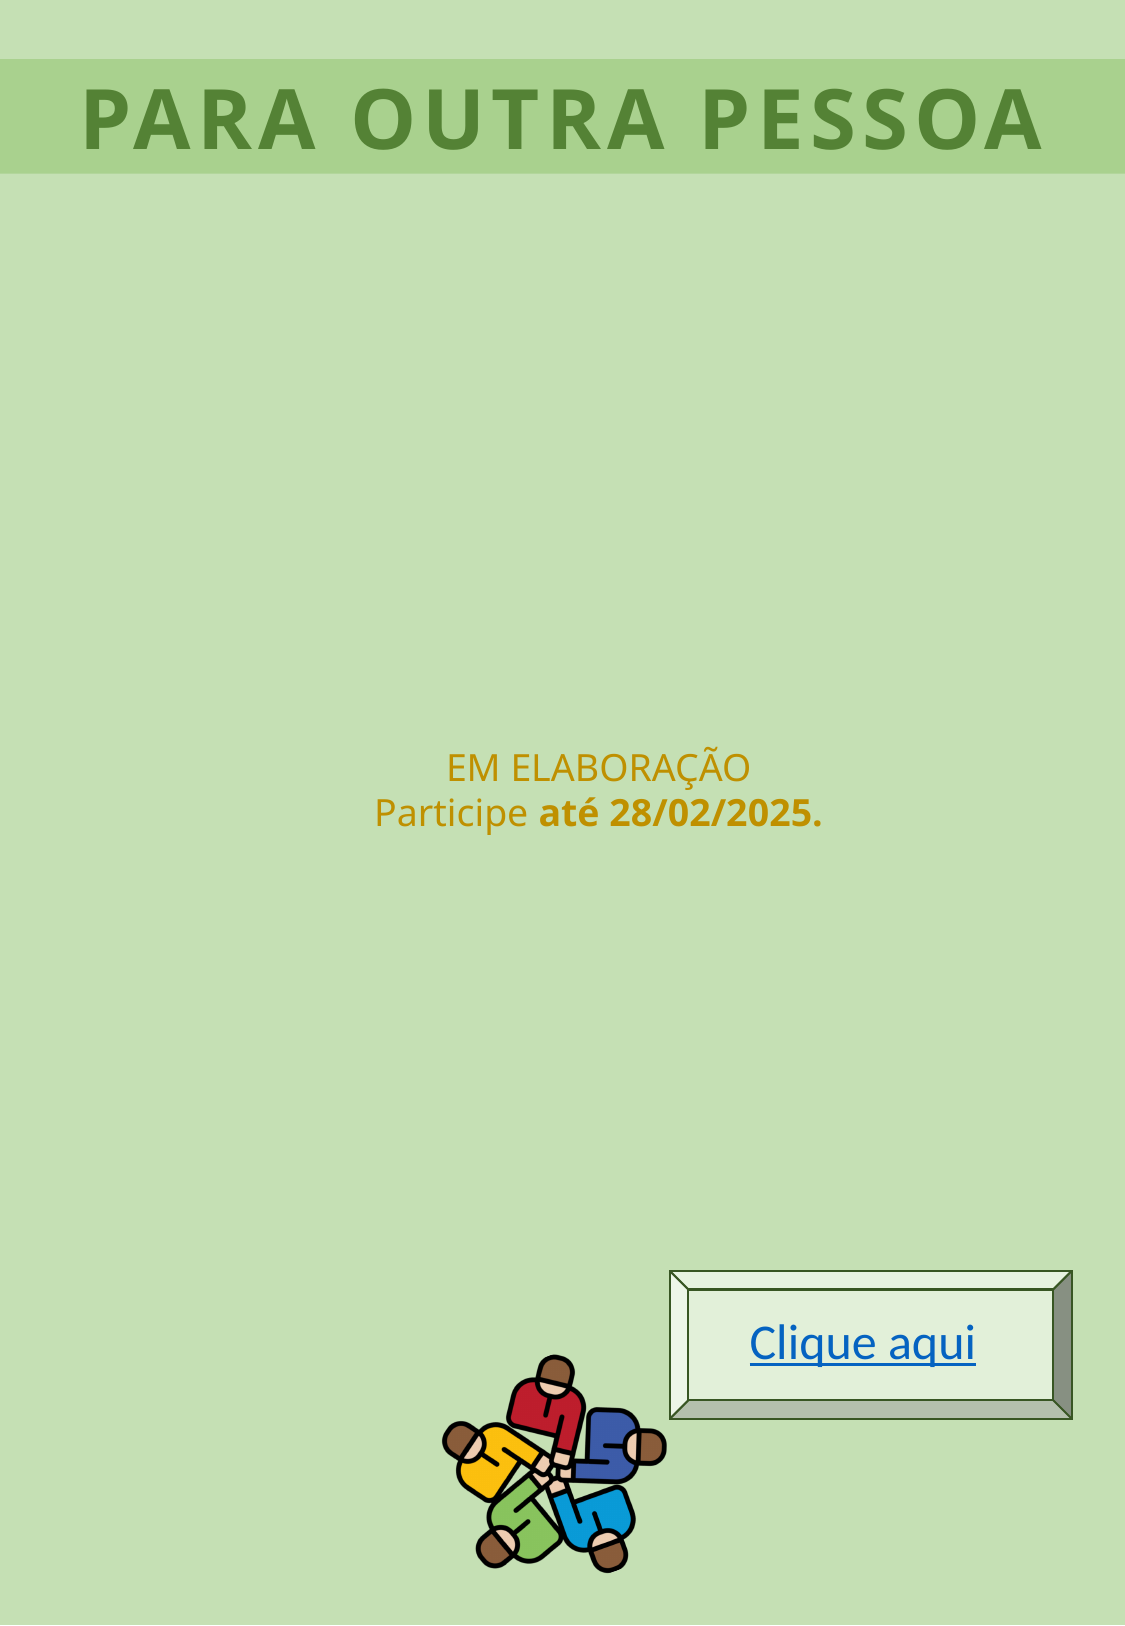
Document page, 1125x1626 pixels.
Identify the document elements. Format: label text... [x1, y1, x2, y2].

text_box PARA OUTRA PESSOA [0, 59, 1125, 174]
picture [418, 1327, 705, 1614]
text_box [669, 1271, 1072, 1419]
text_box EM ELABORAÇÃO Participe até 28/02/2025. [218, 736, 980, 842]
